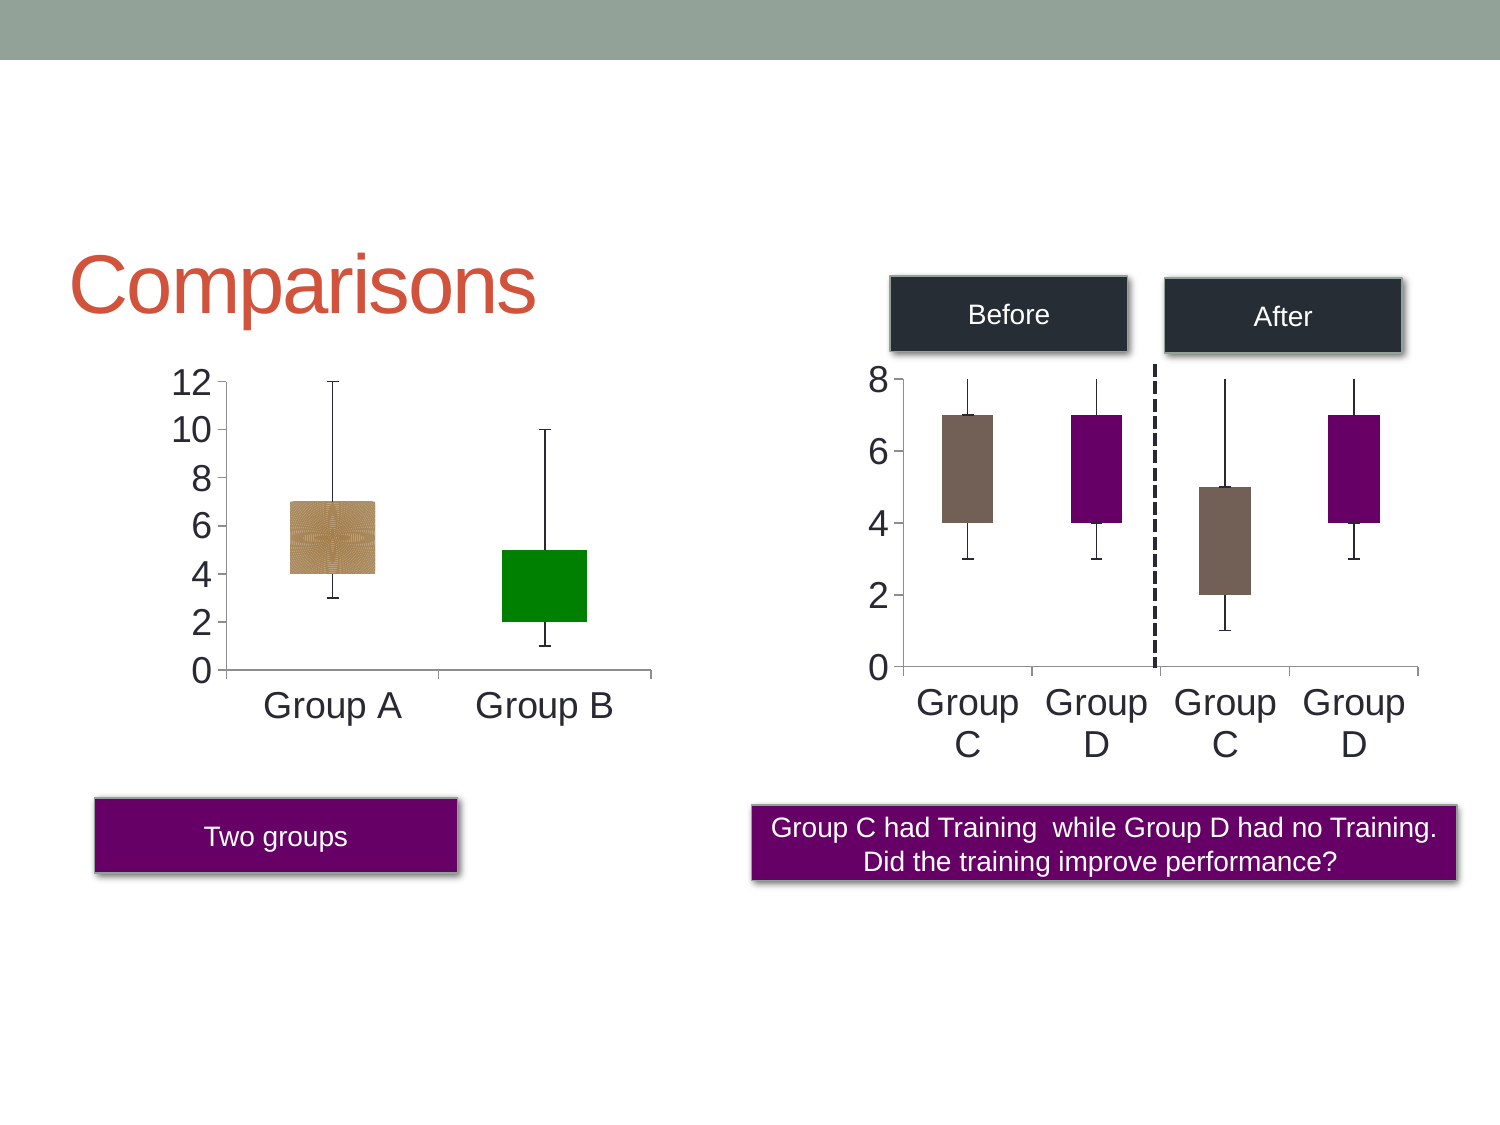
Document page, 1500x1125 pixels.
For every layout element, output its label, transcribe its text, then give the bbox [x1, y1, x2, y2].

text_box Two groups [94, 797, 458, 874]
text_box Before [889, 275, 1128, 344]
text_box After [1164, 277, 1403, 344]
chart [755, 347, 1444, 831]
text_box Group C had Training while Group D had no Training. Did the training improve performance? [751, 804, 1458, 881]
chart [104, 356, 672, 734]
title Comparisons [53, 195, 1292, 365]
